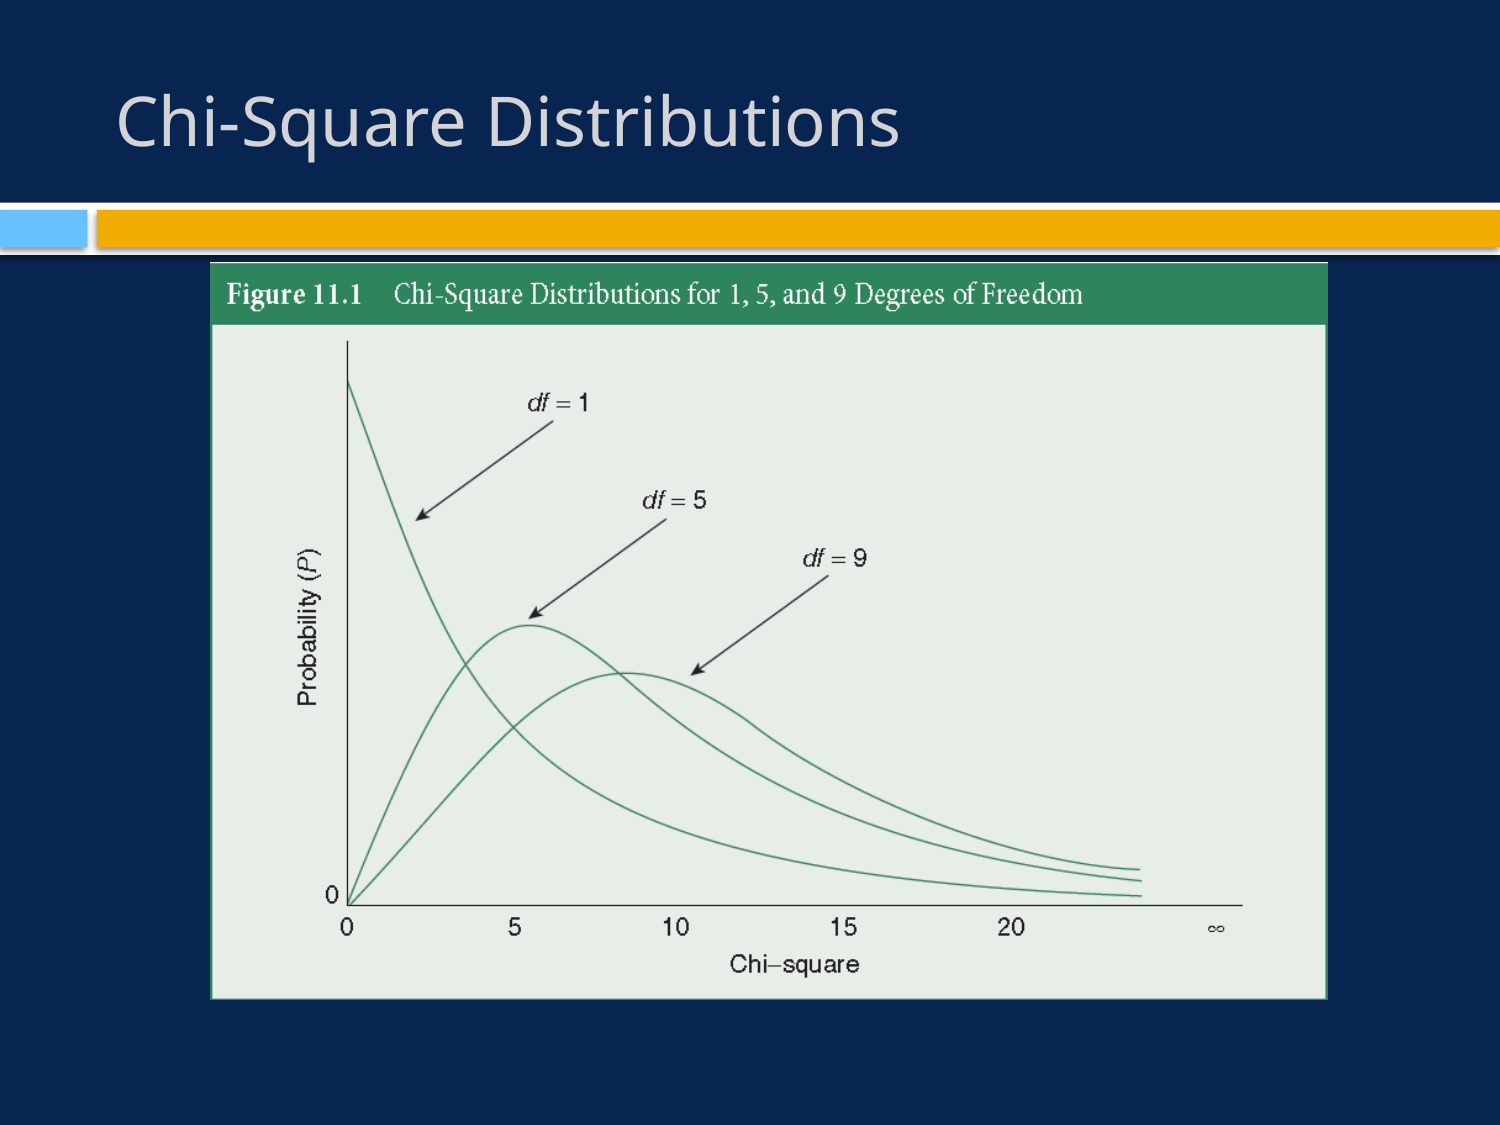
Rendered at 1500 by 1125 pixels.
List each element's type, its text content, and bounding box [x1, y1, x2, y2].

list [210, 262, 1329, 1001]
title Chi-Square Distributions [100, 37, 1439, 201]
